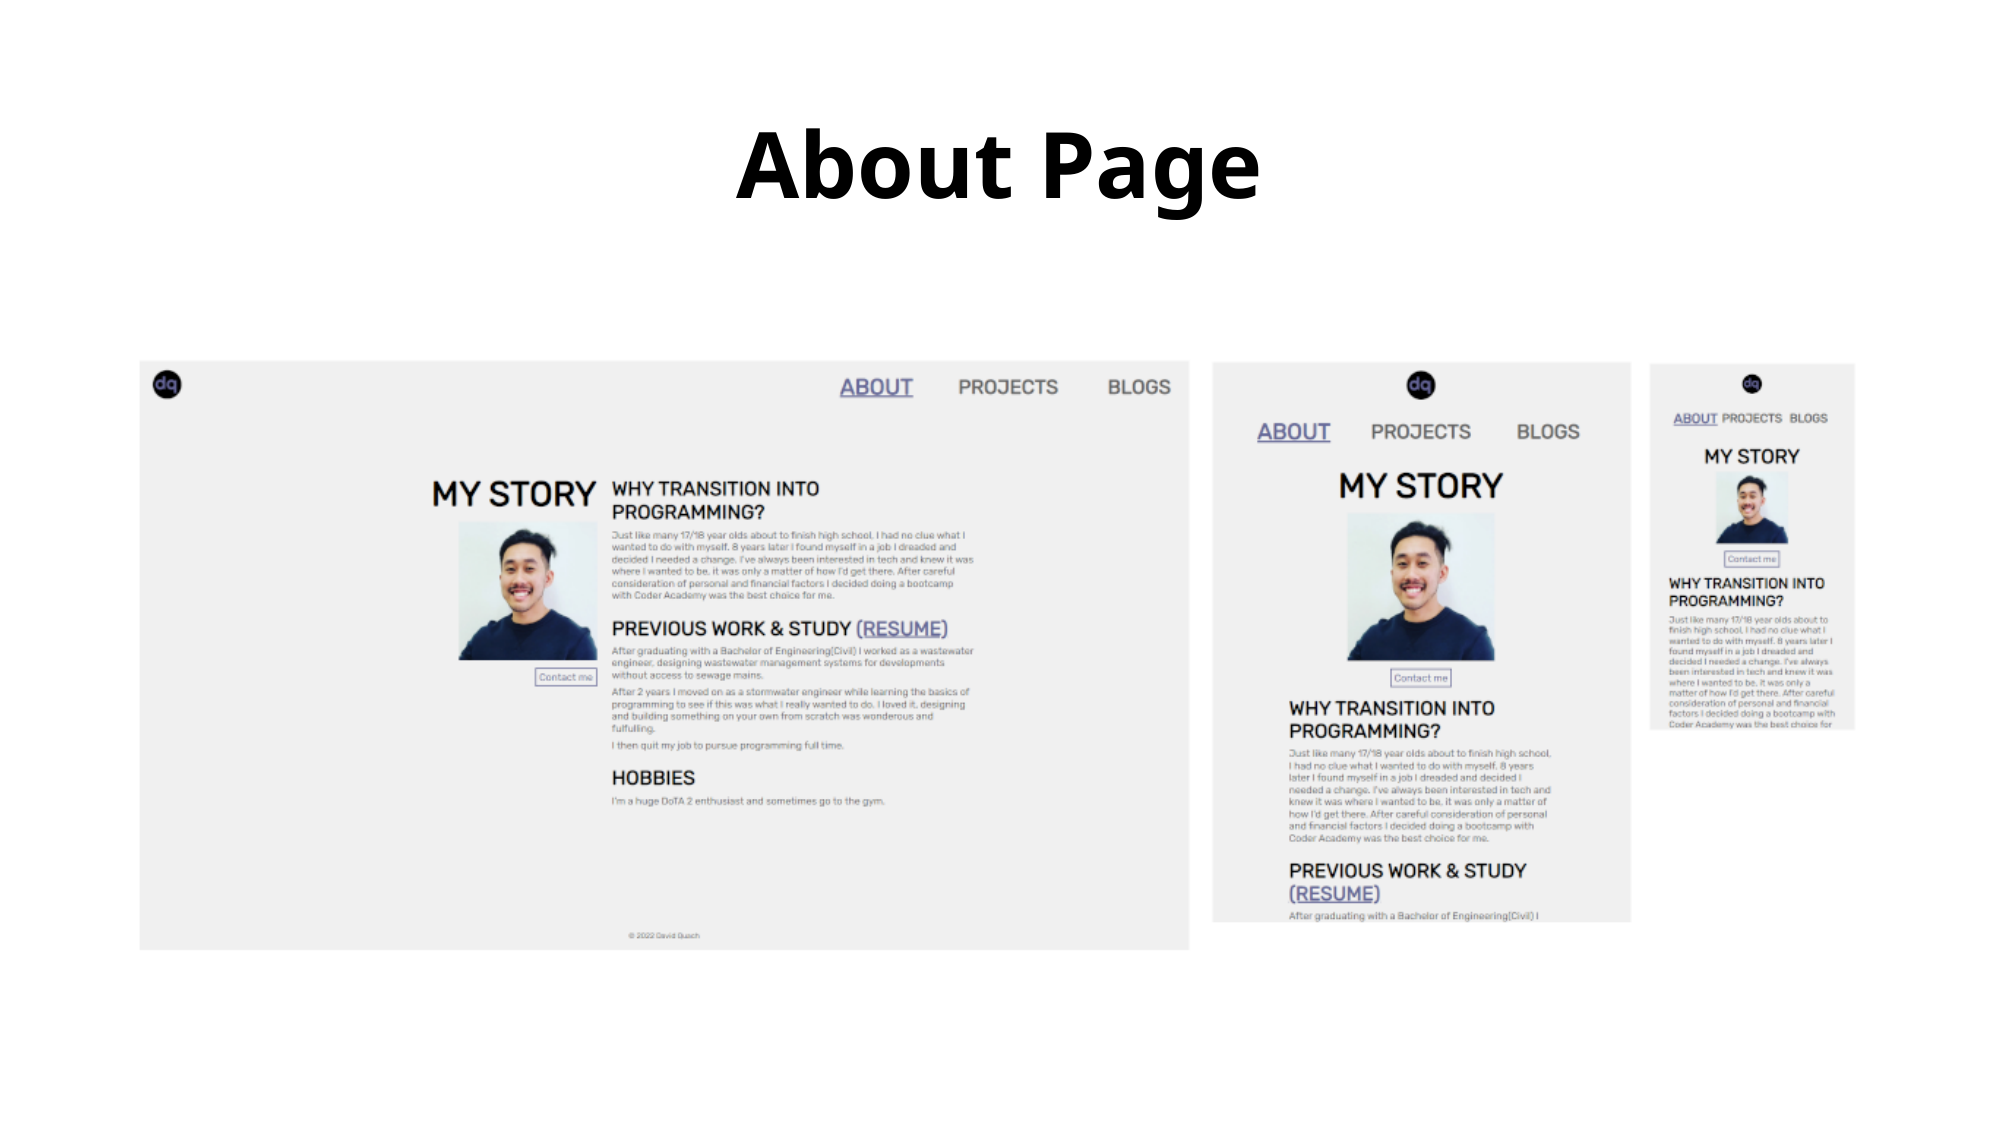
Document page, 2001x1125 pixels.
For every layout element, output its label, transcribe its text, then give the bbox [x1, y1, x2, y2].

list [137, 353, 1863, 959]
title About Page [137, 59, 1863, 278]
